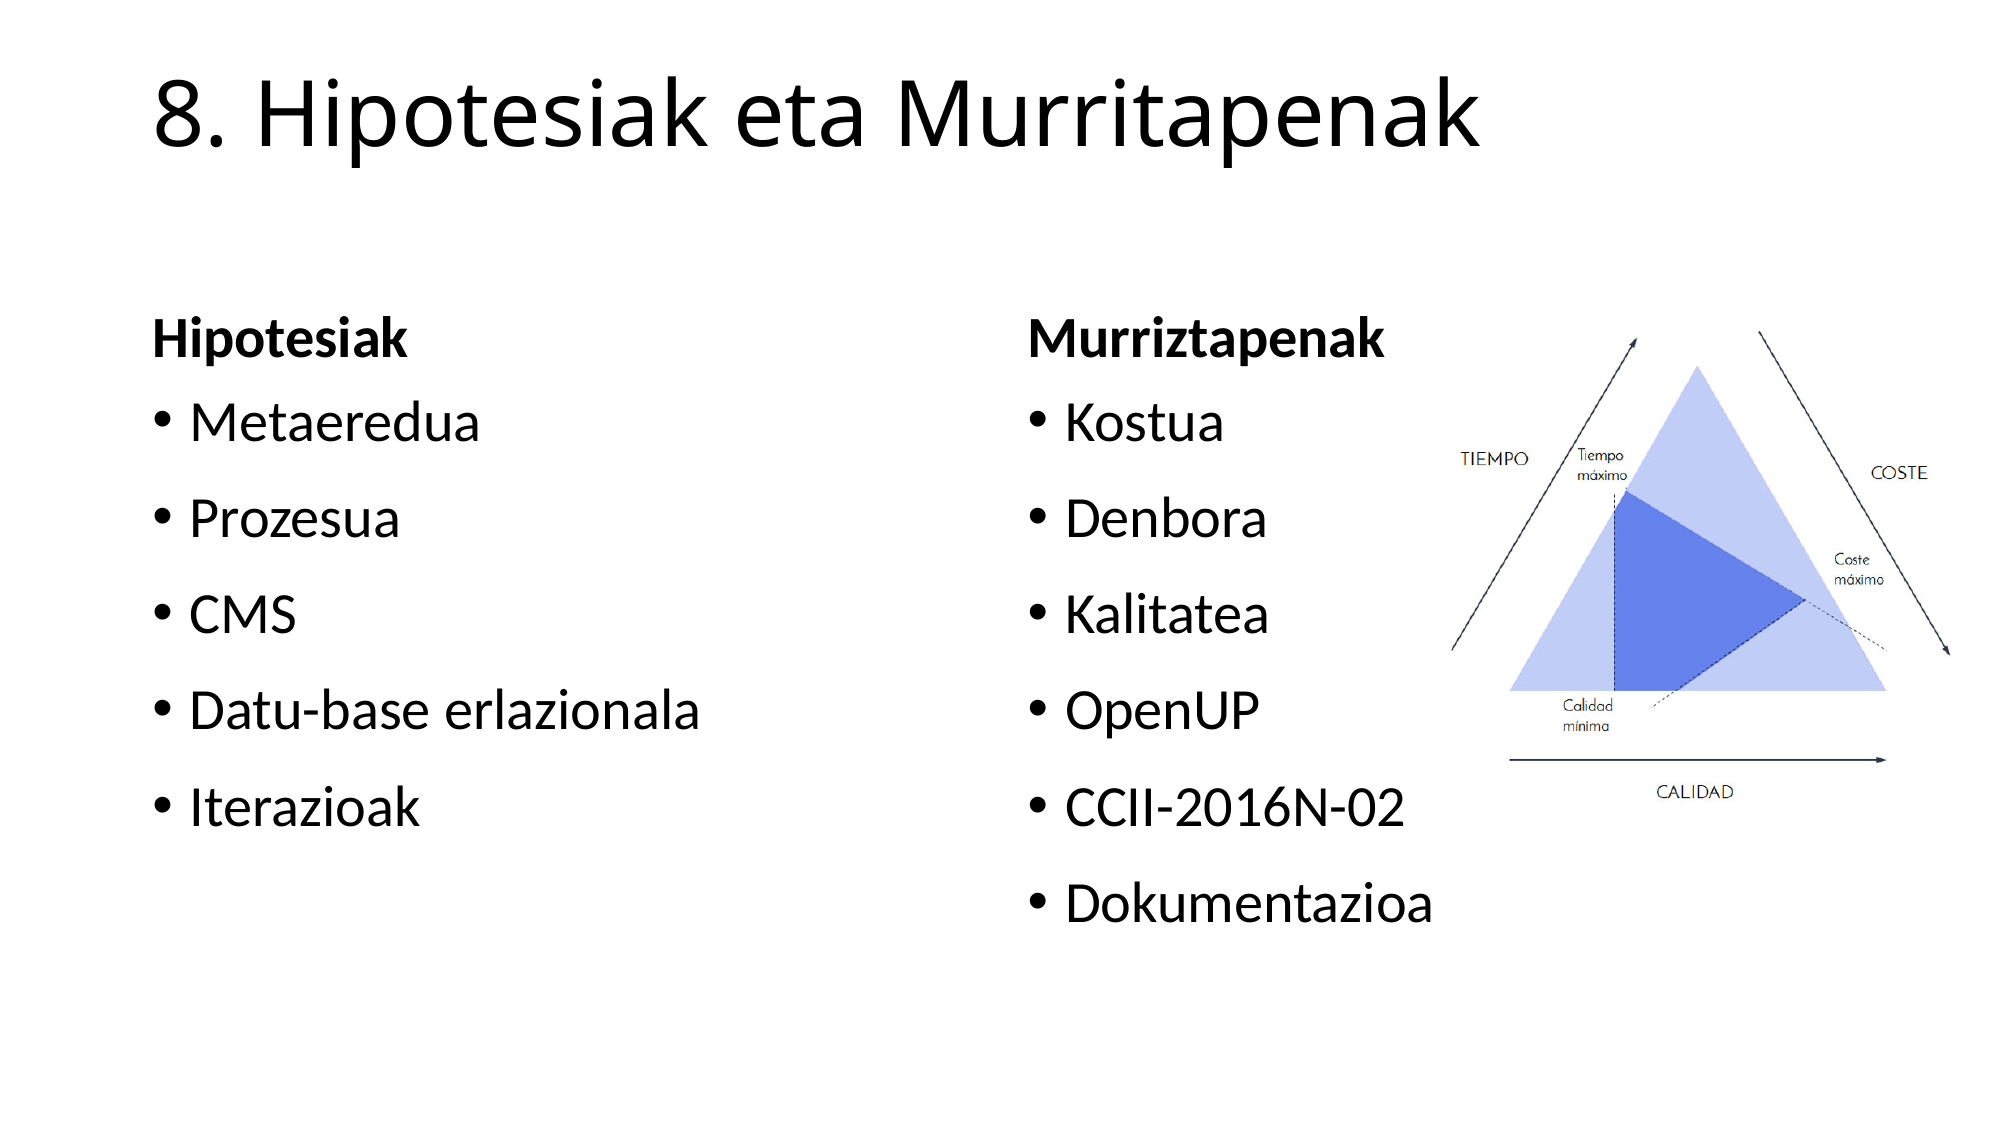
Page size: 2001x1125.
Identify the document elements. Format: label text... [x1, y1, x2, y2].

list Murriztapenak Kostua Denbora Kalitatea OpenUP CCII-2016N-02 Dokumentazioa [1012, 299, 1863, 1014]
list Hipotesiak Metaeredua Prozesua CMS Datu-base erlazionala Iterazioak [137, 299, 988, 1014]
picture [1434, 327, 1971, 814]
title 8. Hipotesiak eta Murritapenak [137, 59, 1863, 278]
